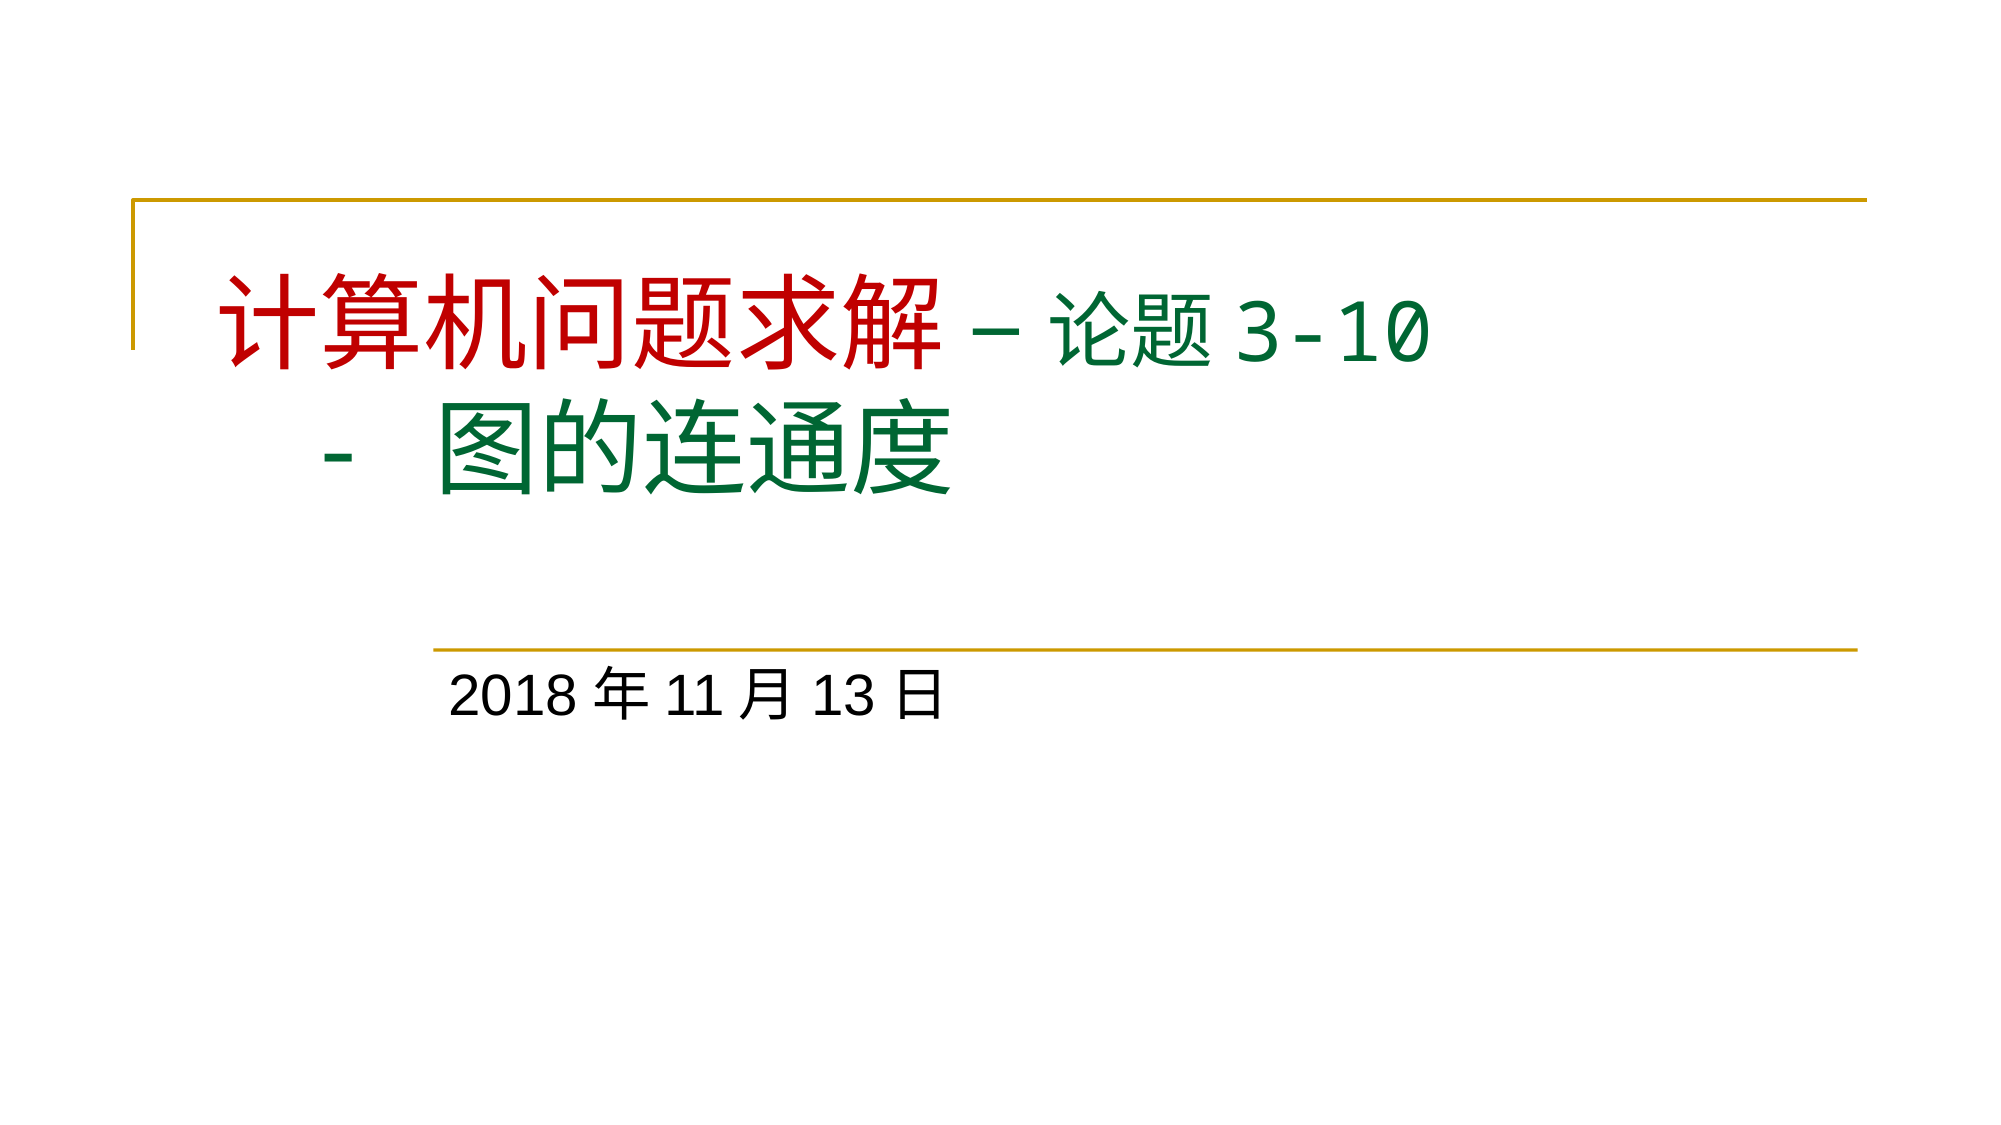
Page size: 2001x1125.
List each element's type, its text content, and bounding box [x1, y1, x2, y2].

subtitle 2018年11月13日 [433, 650, 1867, 938]
title 计算机问题求解 – 论题3-10 - 图的连通度 [200, 249, 1868, 538]
